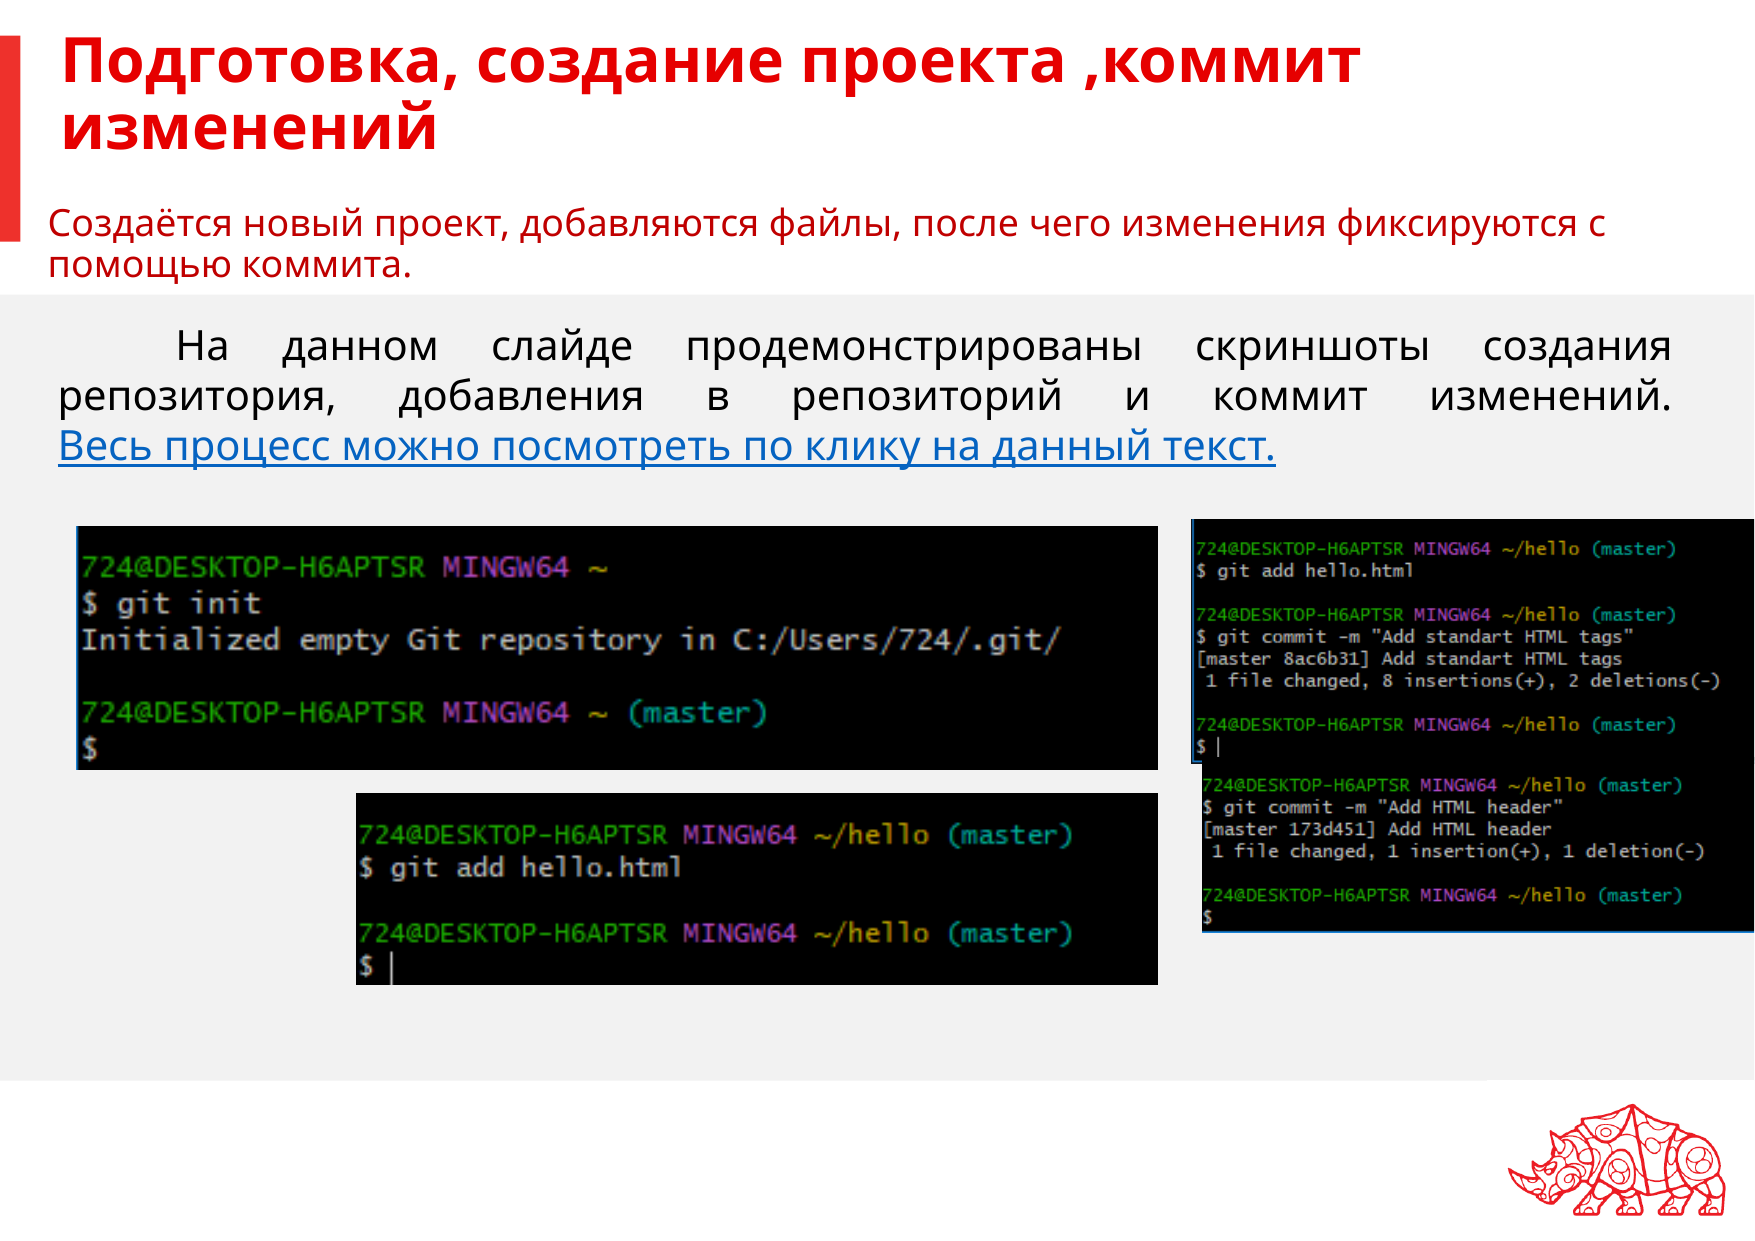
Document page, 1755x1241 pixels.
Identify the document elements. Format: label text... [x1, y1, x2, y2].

text_box На данном слайде продемонстрированы скриншоты создания репозитория, добавления в репозиторий и коммит изменений. Весь процесс можно посмотреть по клику на данный текст. [42, 311, 1688, 587]
picture [1487, 1080, 1755, 1229]
text_box [1207, 36, 1726, 115]
picture [356, 793, 1158, 985]
picture [76, 525, 1158, 770]
picture [1191, 519, 1755, 933]
list Создаётся новый проект, добавляются файлы, после чего изменения фиксируются с помощью коммита. [30, 129, 1724, 294]
title Подготовка, создание проекта ,коммит изменений [60, 0, 1650, 129]
